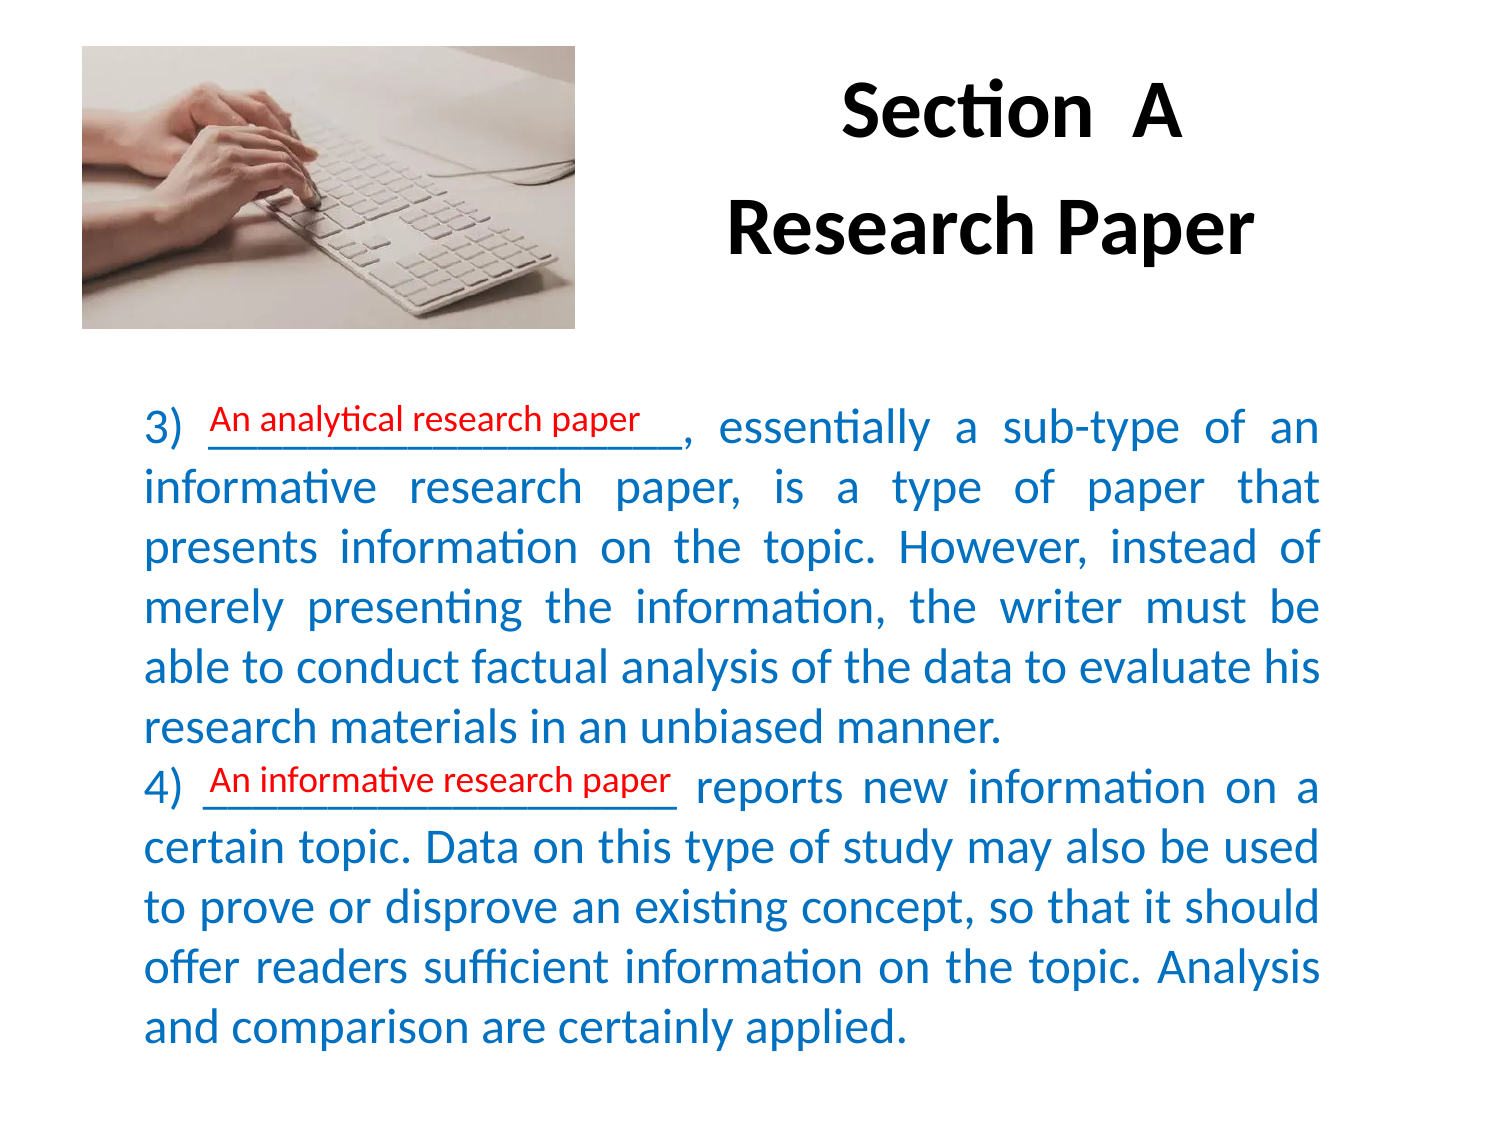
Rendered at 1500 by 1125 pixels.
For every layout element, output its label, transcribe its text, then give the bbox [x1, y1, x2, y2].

picture [81, 46, 575, 329]
text_box An analytical research paper [194, 386, 680, 447]
list Section A Research Paper [585, 46, 1379, 317]
text_box An informative research paper [194, 747, 727, 808]
text_box 3) ___________________, essentially a sub-type of an informative research paper, is a type of paper that presents information on the topic. However, instead of merely presenting the information, the writer must be able to conduct factual analysis of the data to evaluate his research materials in an unbiased manner. 4) ___________________ reports new information on a certain topic. Data on this type of study may also be used to prove or disprove an existing concept, so that it should offer readers sufficient information on the topic. Analysis and comparison are certainly applied. [128, 386, 1336, 1062]
